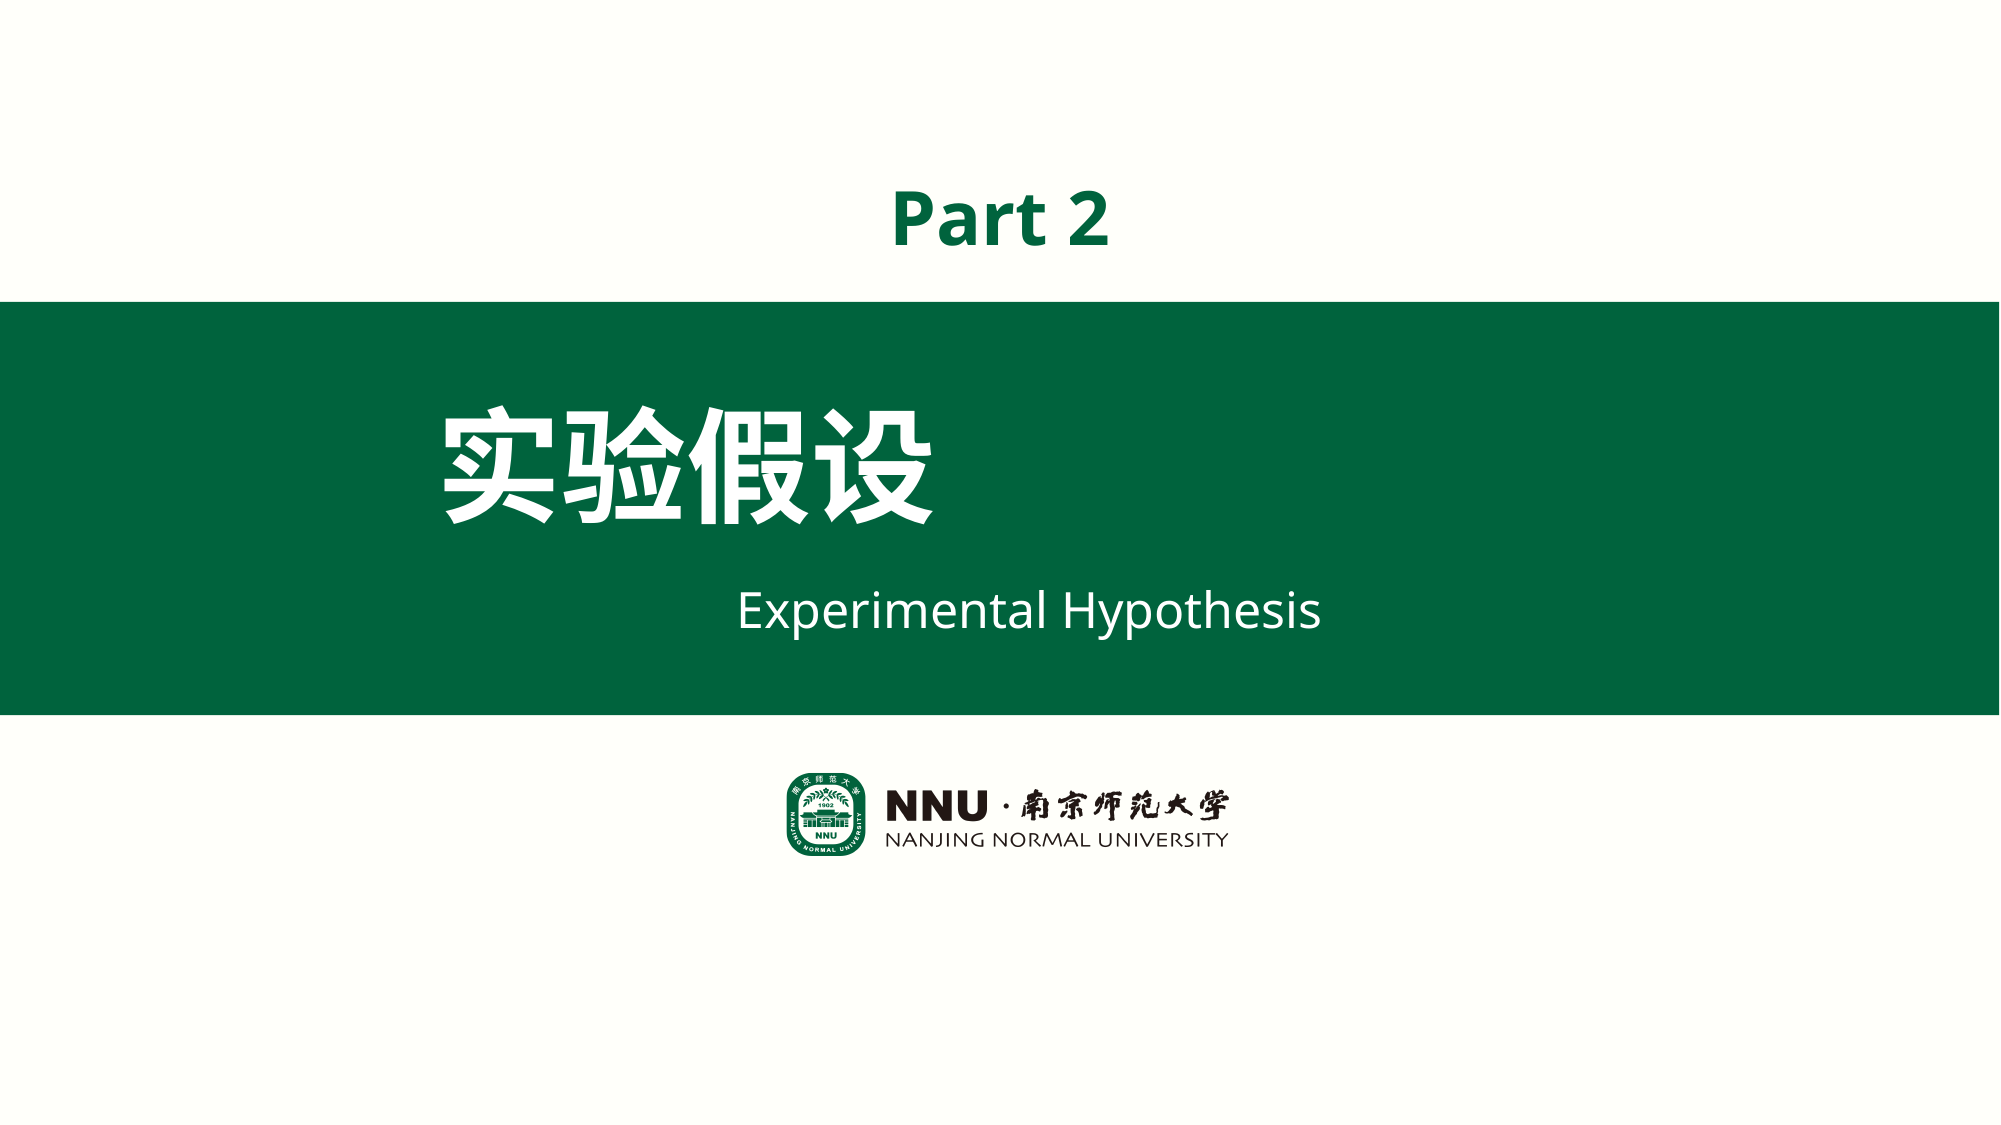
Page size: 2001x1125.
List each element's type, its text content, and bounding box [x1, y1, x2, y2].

text_box [0, 301, 2000, 716]
picture [754, 763, 1268, 867]
text_box Part 2 [754, 162, 1246, 268]
text_box 实验假设 [421, 380, 1602, 570]
text_box Experimental Hypothesis [347, 570, 1713, 706]
